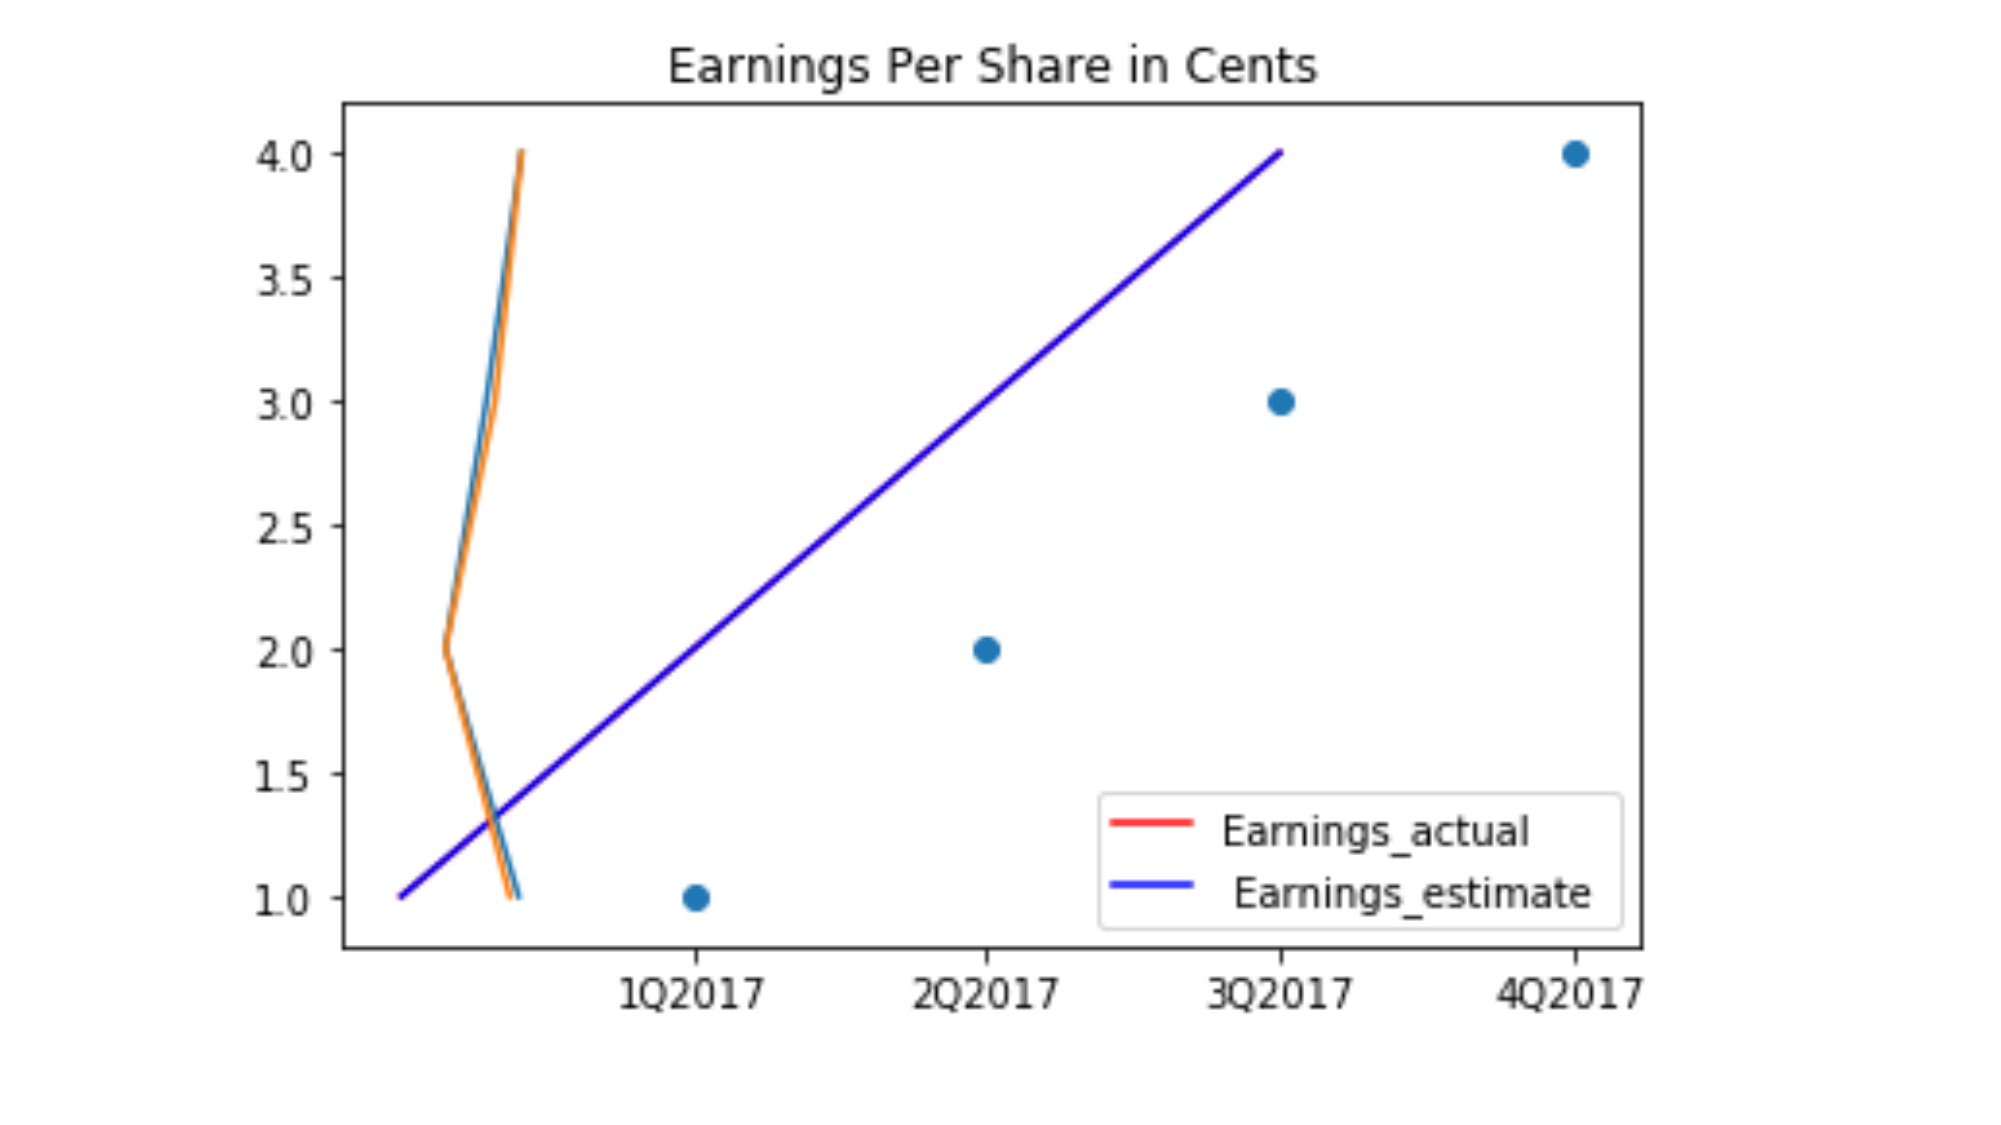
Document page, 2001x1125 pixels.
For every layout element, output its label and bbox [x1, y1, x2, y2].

picture [227, 18, 1680, 1041]
